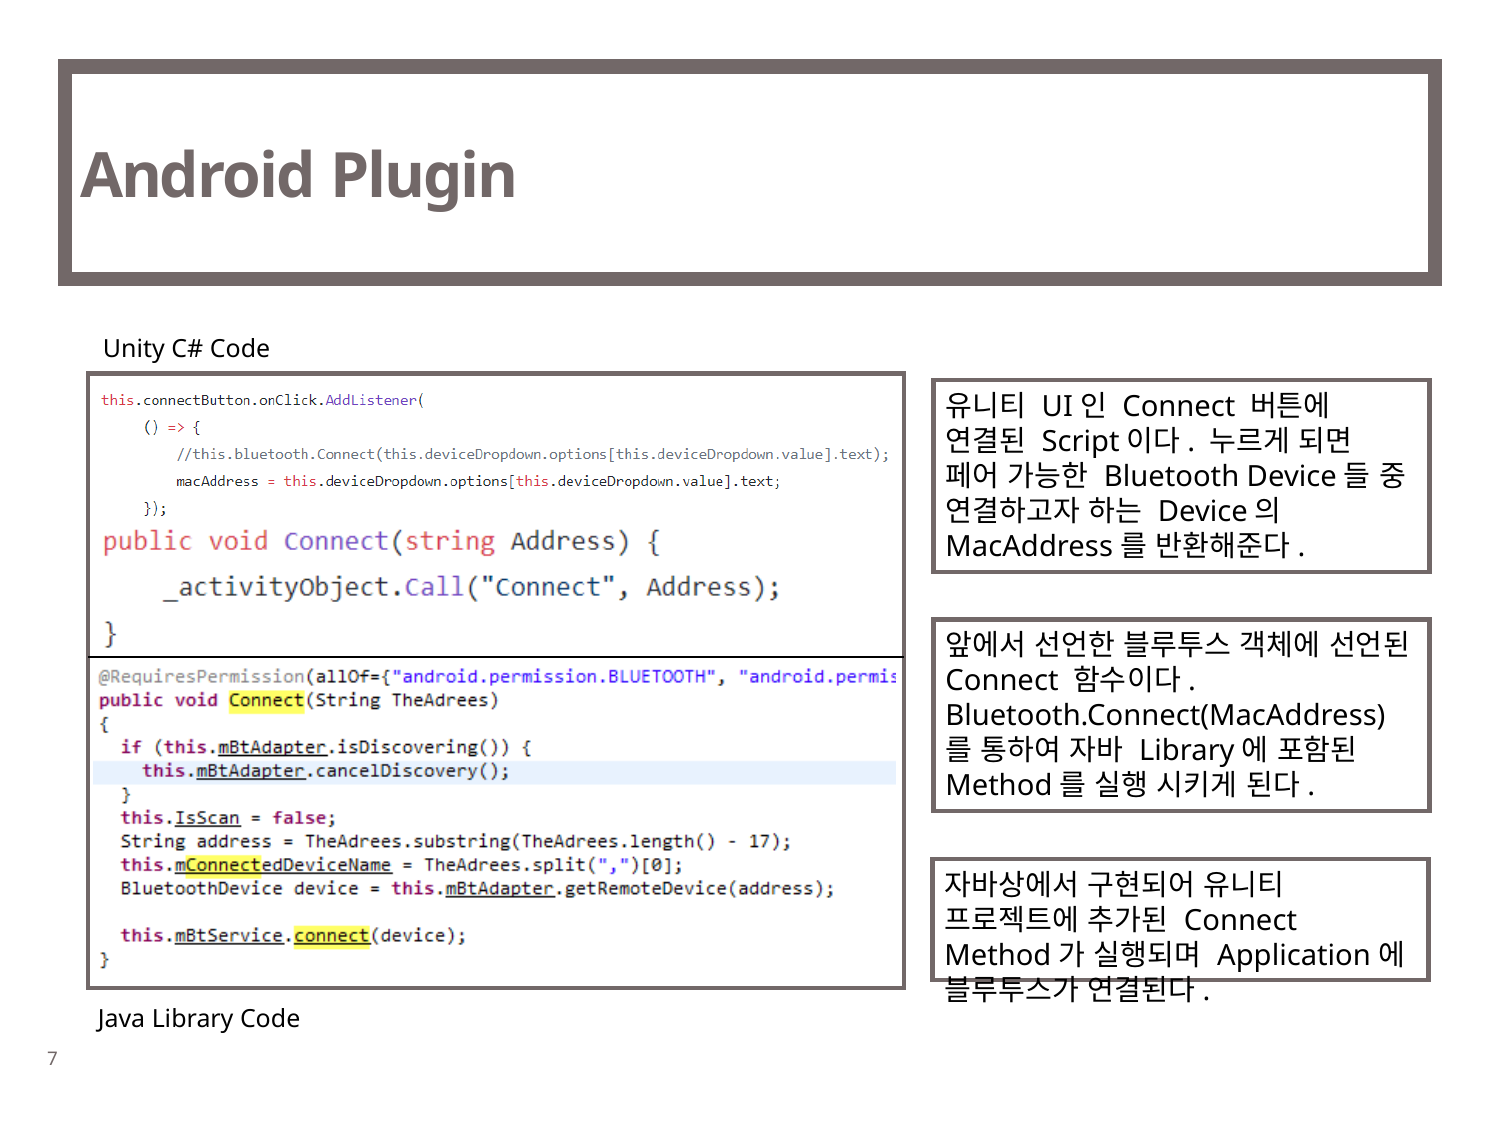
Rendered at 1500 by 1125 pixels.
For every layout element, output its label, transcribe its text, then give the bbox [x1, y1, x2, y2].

picture [89, 390, 897, 656]
text_box [931, 378, 1432, 574]
text_box [63, 64, 1437, 281]
picture [92, 664, 897, 981]
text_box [929, 858, 1429, 981]
text_box Java Library Code [83, 995, 379, 1040]
text_box [931, 617, 1432, 813]
text_box Unity C# Code [88, 325, 384, 370]
text_box 유니티 UI인 Connect 버튼에 연결된 Script이다. 누르게 되면 페어 가능한 Bluetooth Device들 중 연결하고자 하는 Device의 MacAddress를 반환해준다. [930, 379, 1426, 570]
text_box [86, 371, 906, 659]
text_box [86, 664, 98, 990]
text_box [890, 662, 906, 990]
text_box 앞에서 선언한 블루투스 객체에 선언된 Connect 함수이다. Bluetooth.Connect(MacAddress) 를 통하여 자바 Library에 포함된 Method를 실행 시키게 된다. [930, 619, 1426, 809]
